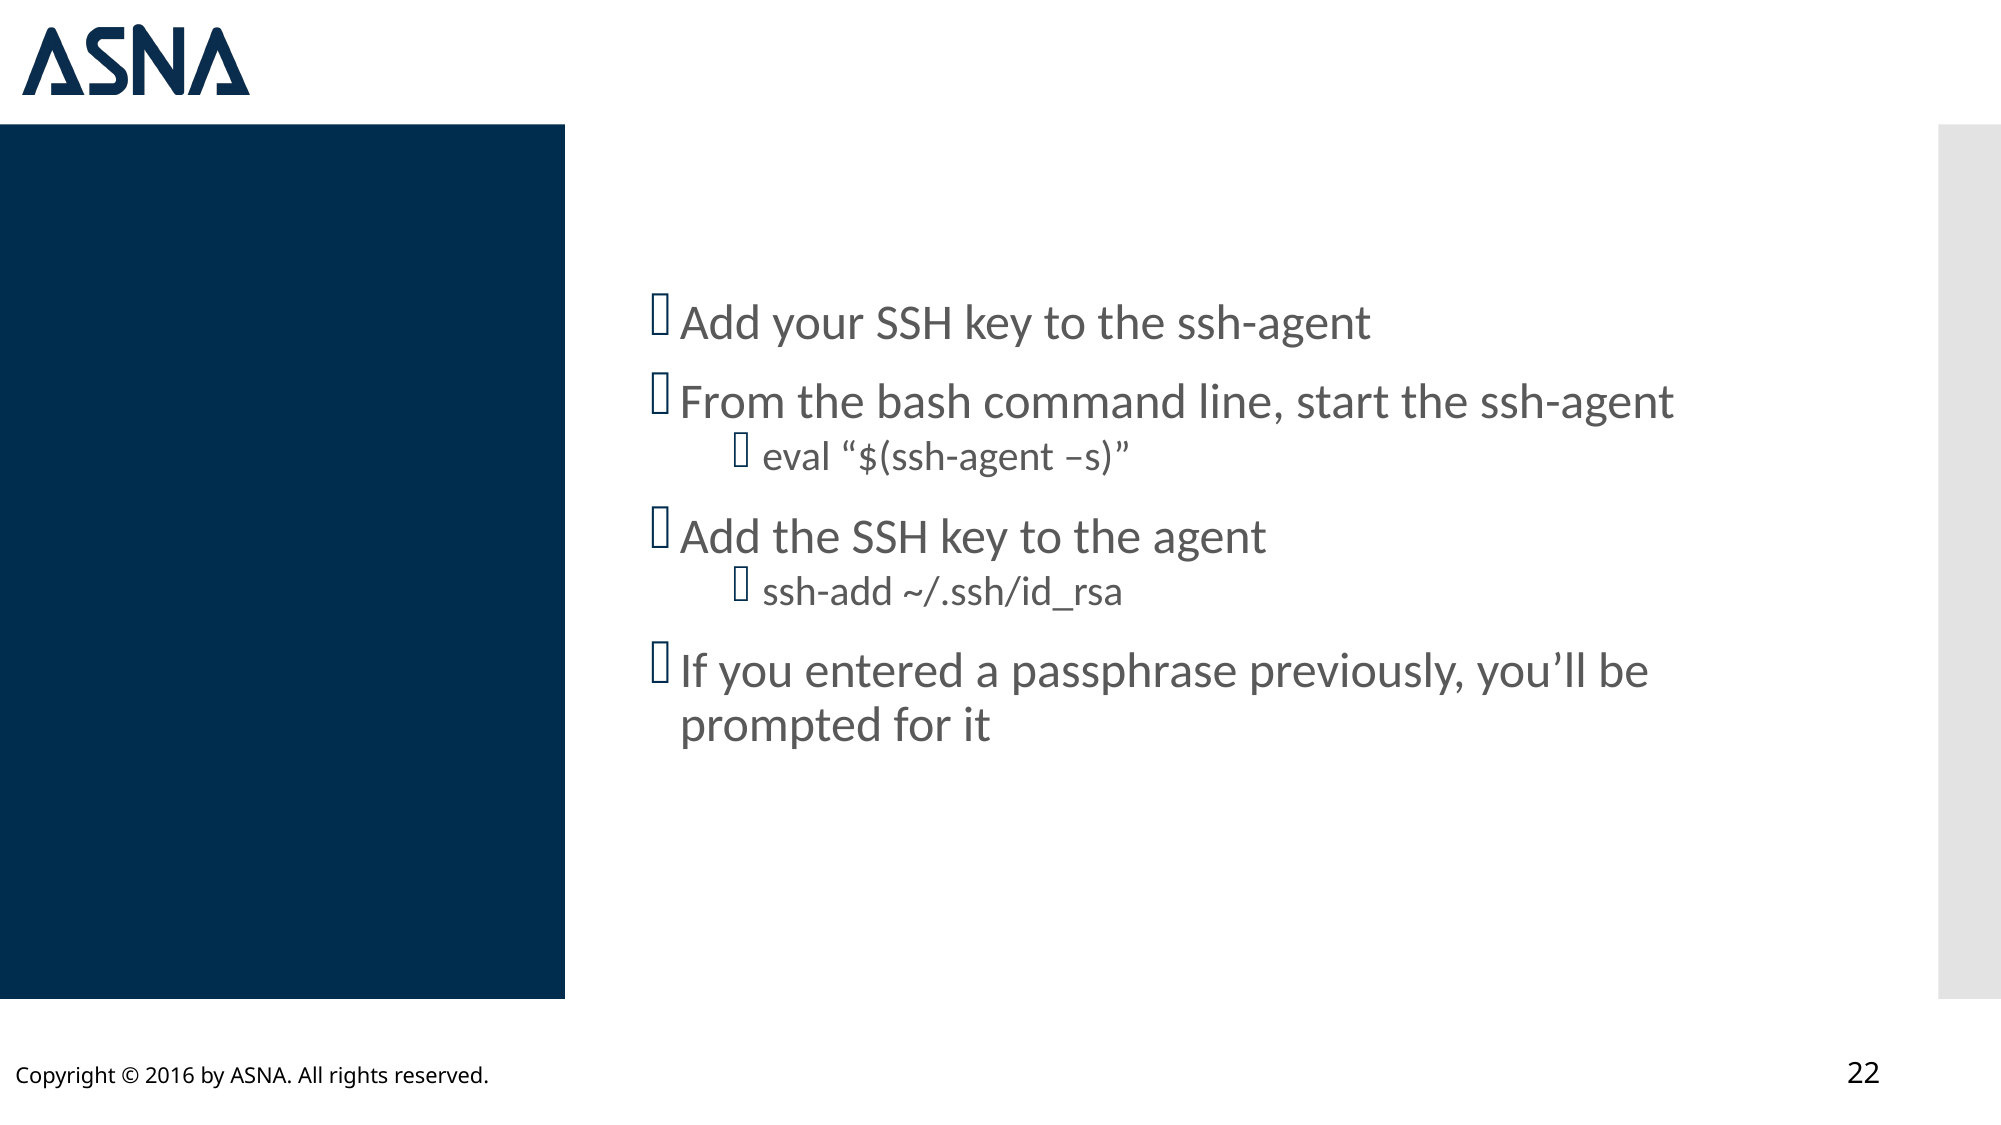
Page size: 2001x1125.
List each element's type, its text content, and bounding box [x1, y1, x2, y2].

picture [22, 24, 250, 95]
list Add your SSH key to the ssh-agent From the bash command line, start the ssh-agent eval “$(ssh-agent –s)” Add the SSH key to the agent ssh-add ~/.ssh/id_rsa If you entered a passphrase previously, you’ll be prompted for it [634, 141, 1835, 982]
